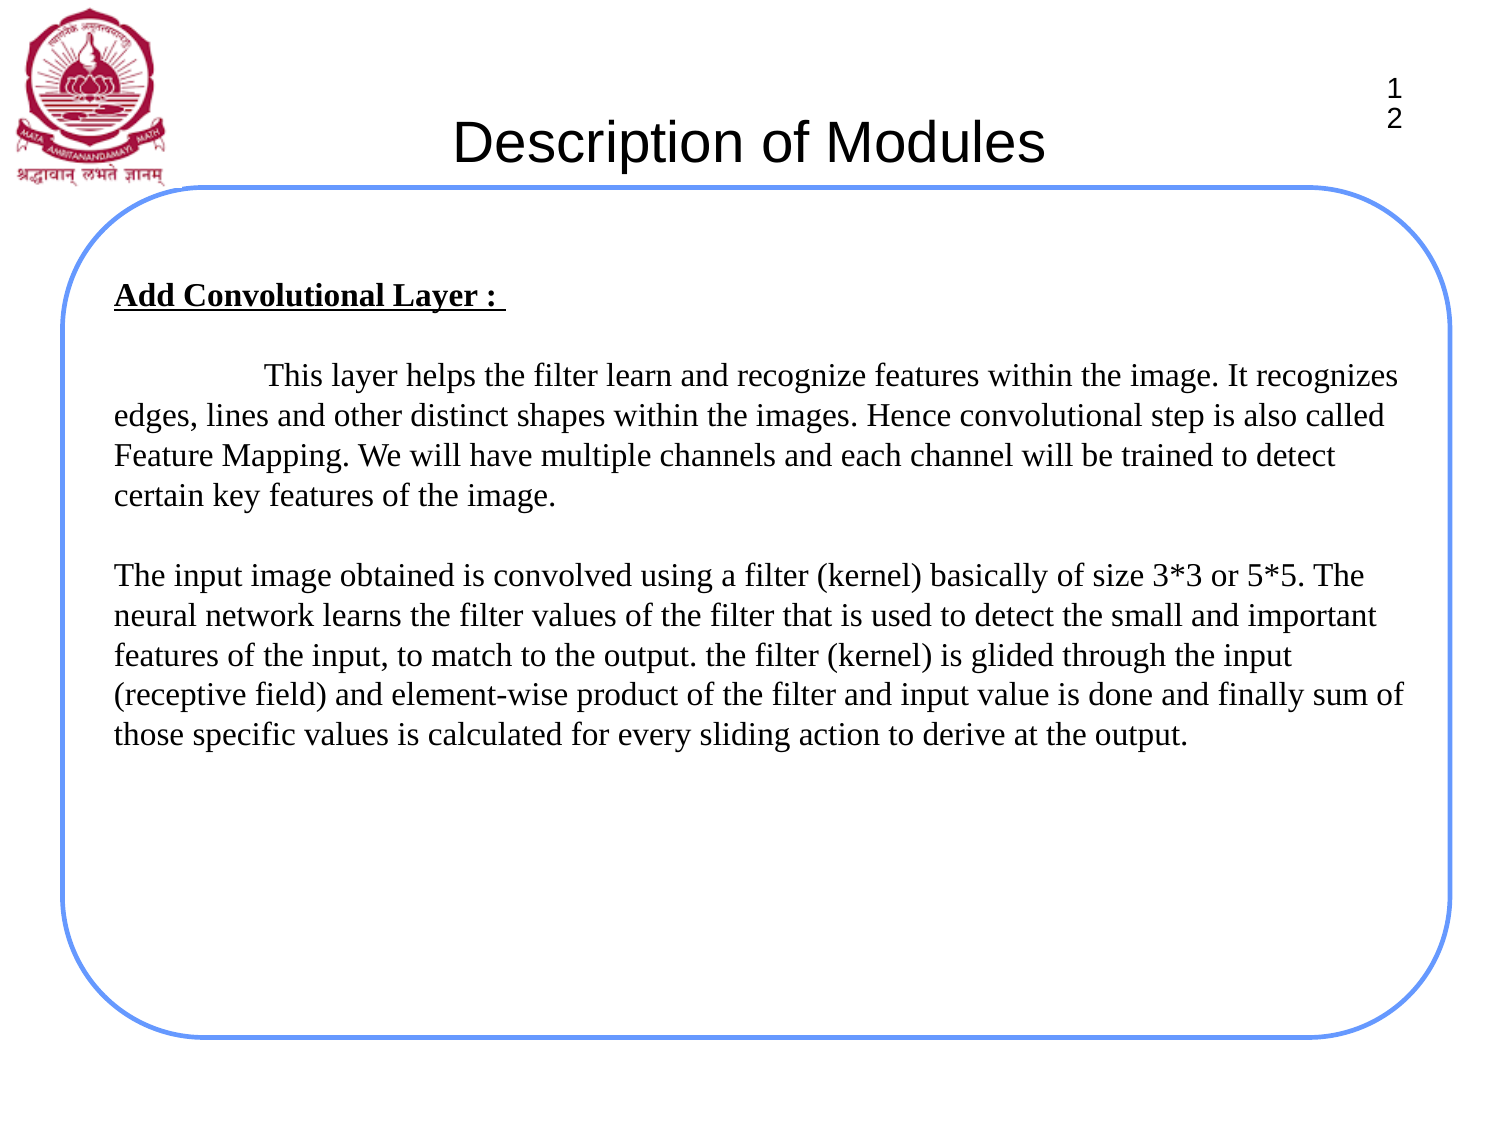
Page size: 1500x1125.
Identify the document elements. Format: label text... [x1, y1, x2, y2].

title Description of Modules [74, 14, 1426, 263]
picture [0, 6, 182, 188]
text_box Add Convolutional Layer : This layer helps the filter learn and recognize features within the image. It recognizes edges, lines and other distinct shapes within the images. Hence convolutional step is also called Feature Mapping. We will have multiple channels and each channel will be trained to detect certain key features of the image. The input image obtained is convolved using a filter (kernel) basically of size 3*3 or 5*5. The neural network learns the filter values of the filter that is used to detect the small and important features of the input, to match to the output. the filter (kernel) is glided through the input (receptive field) and element-wise product of the filter and input value is done and finally sum of those specific values is calculated for every sliding action to derive at the output. [106, 225, 1425, 840]
slide_number 12 [1378, 61, 1413, 111]
